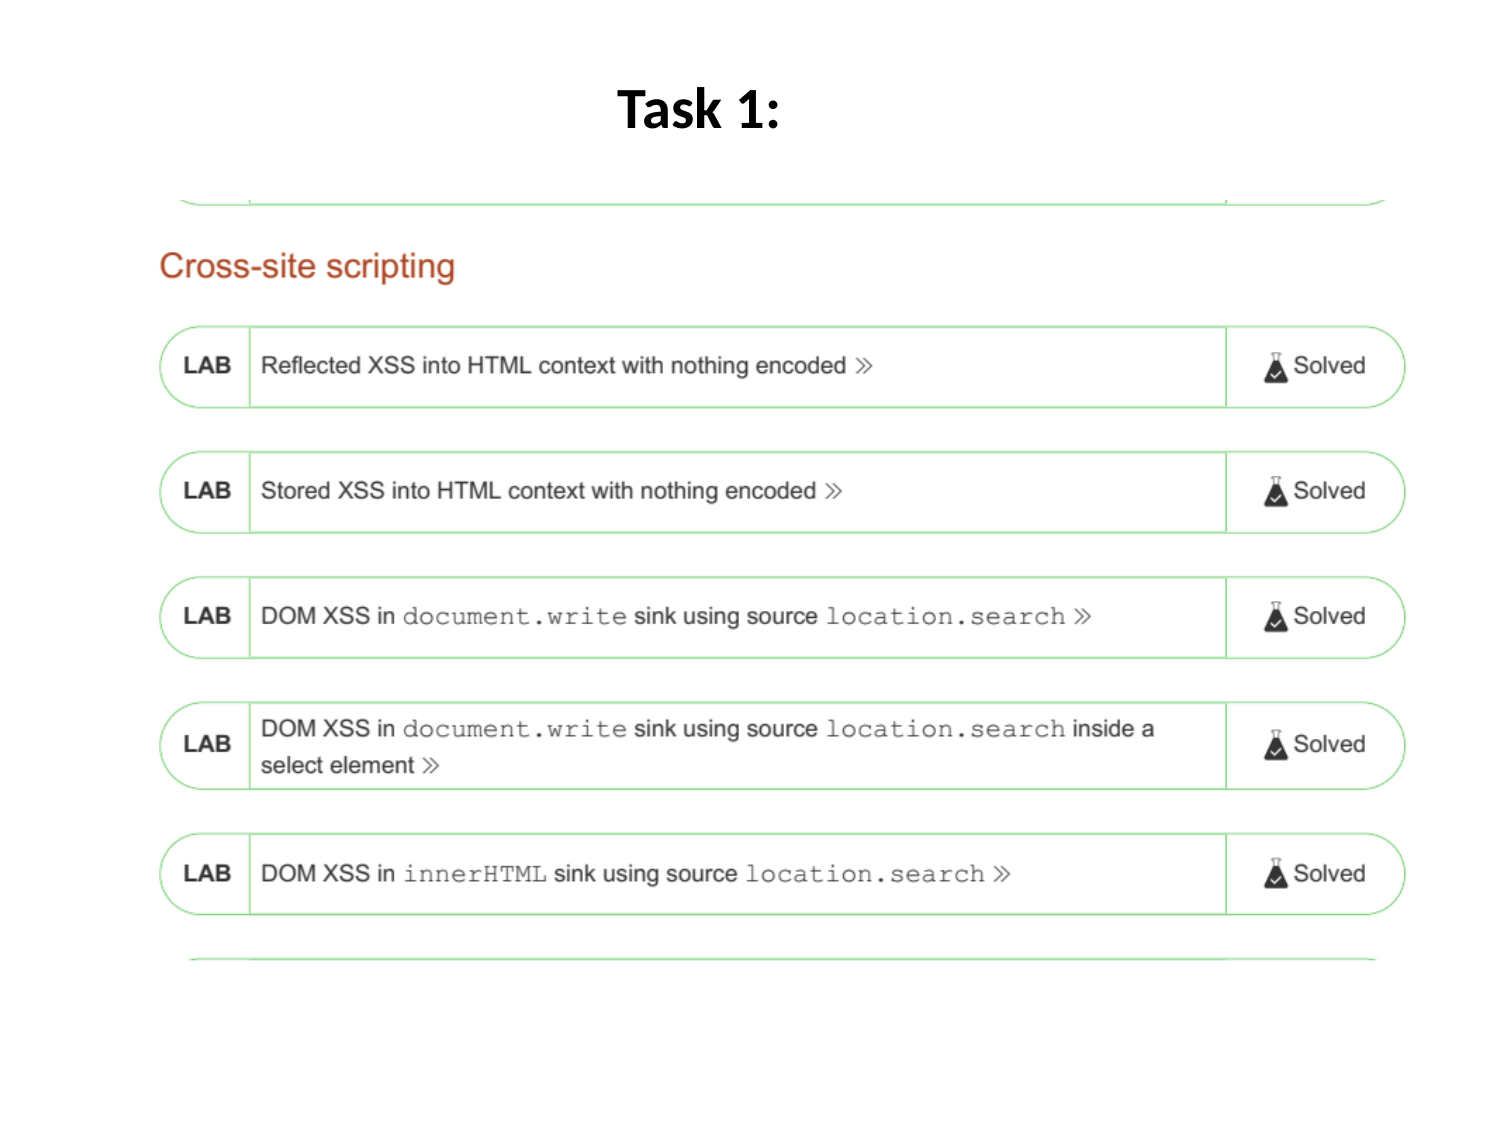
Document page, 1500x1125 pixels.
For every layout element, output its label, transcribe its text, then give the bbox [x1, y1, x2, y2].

picture [74, 199, 1469, 988]
text_box Task 1: [212, 62, 1200, 148]
